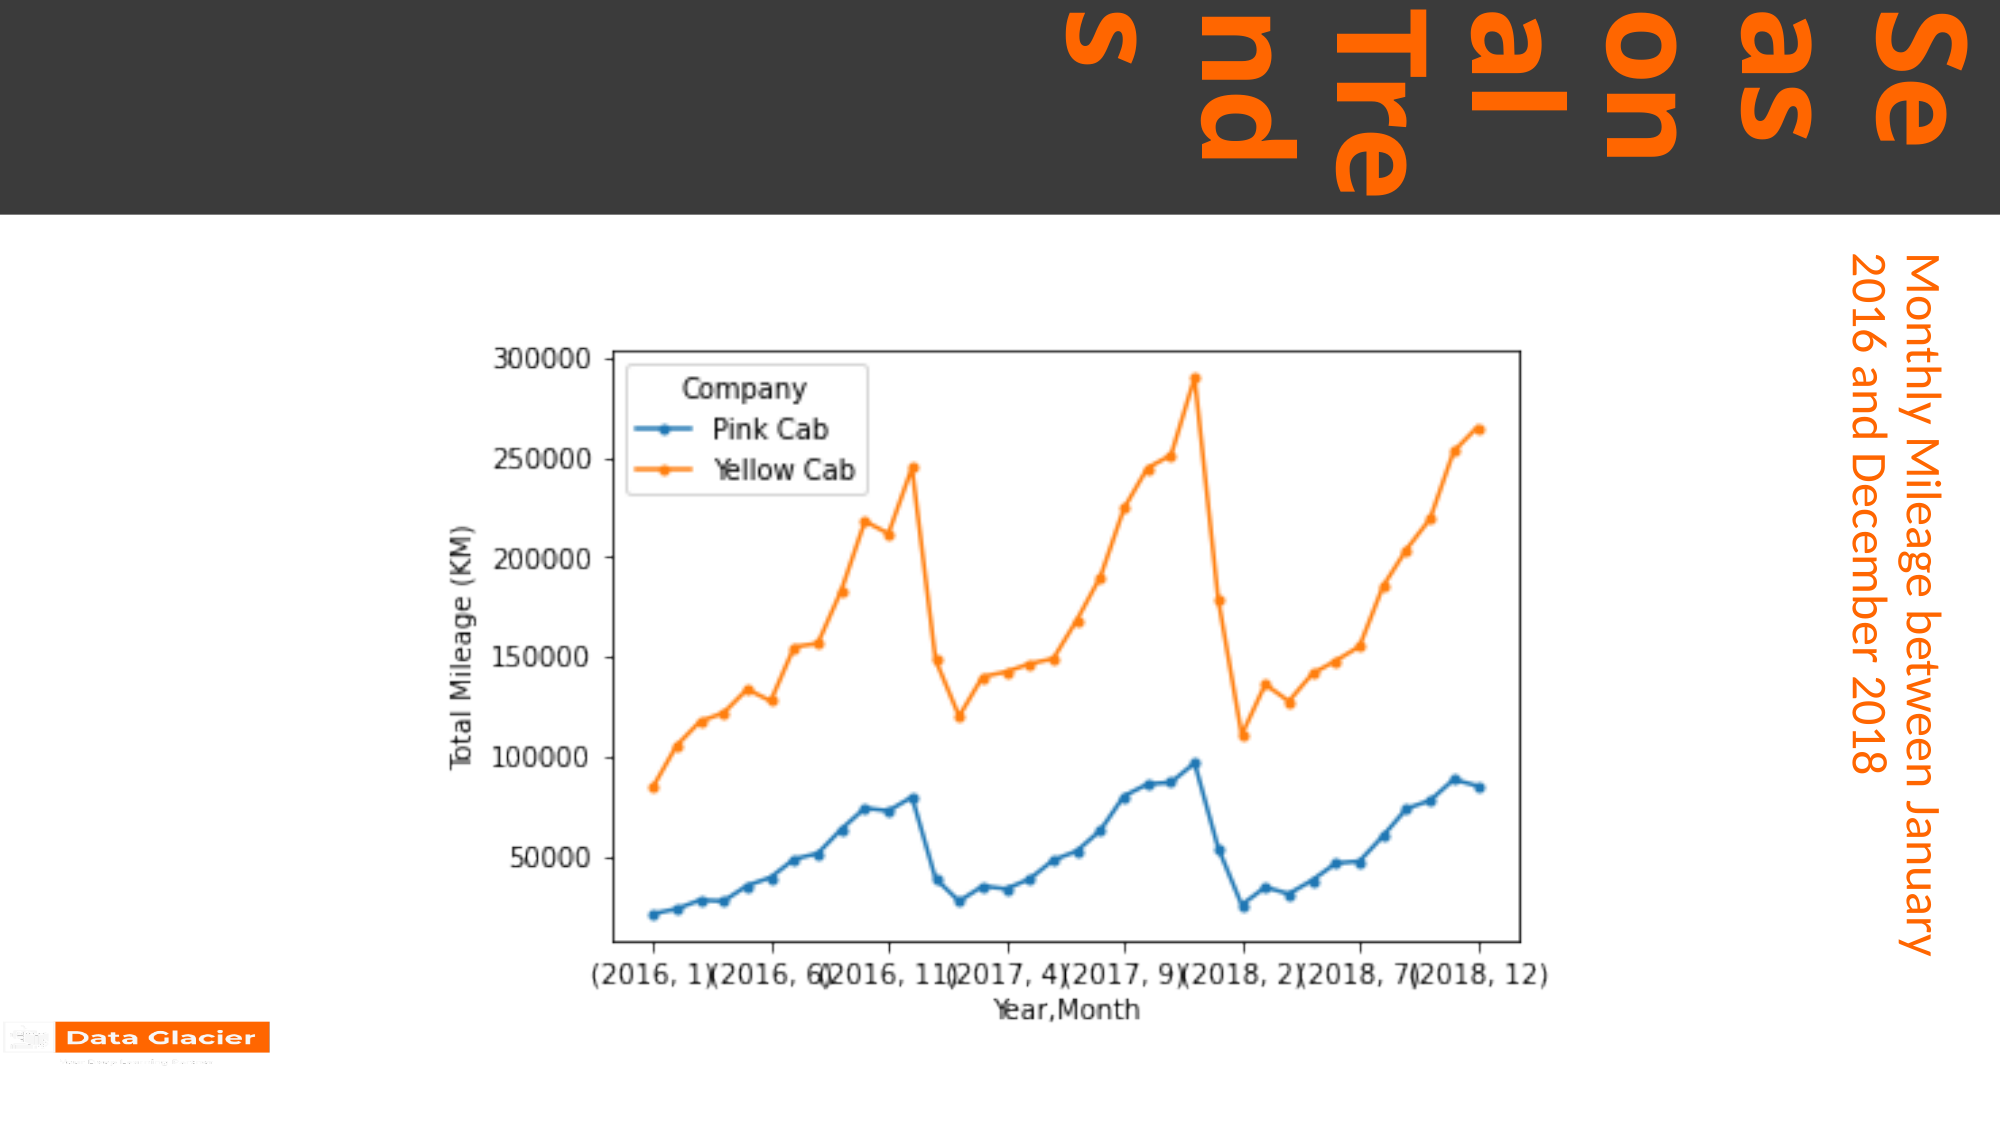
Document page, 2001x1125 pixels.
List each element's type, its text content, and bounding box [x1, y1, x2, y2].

subtitle Monthly Mileage between January 2016 and December 2018 [37, 245, 1966, 1014]
title Seasonal Trends [0, 0, 2000, 215]
picture [434, 329, 1566, 1045]
picture [0, 961, 272, 1125]
